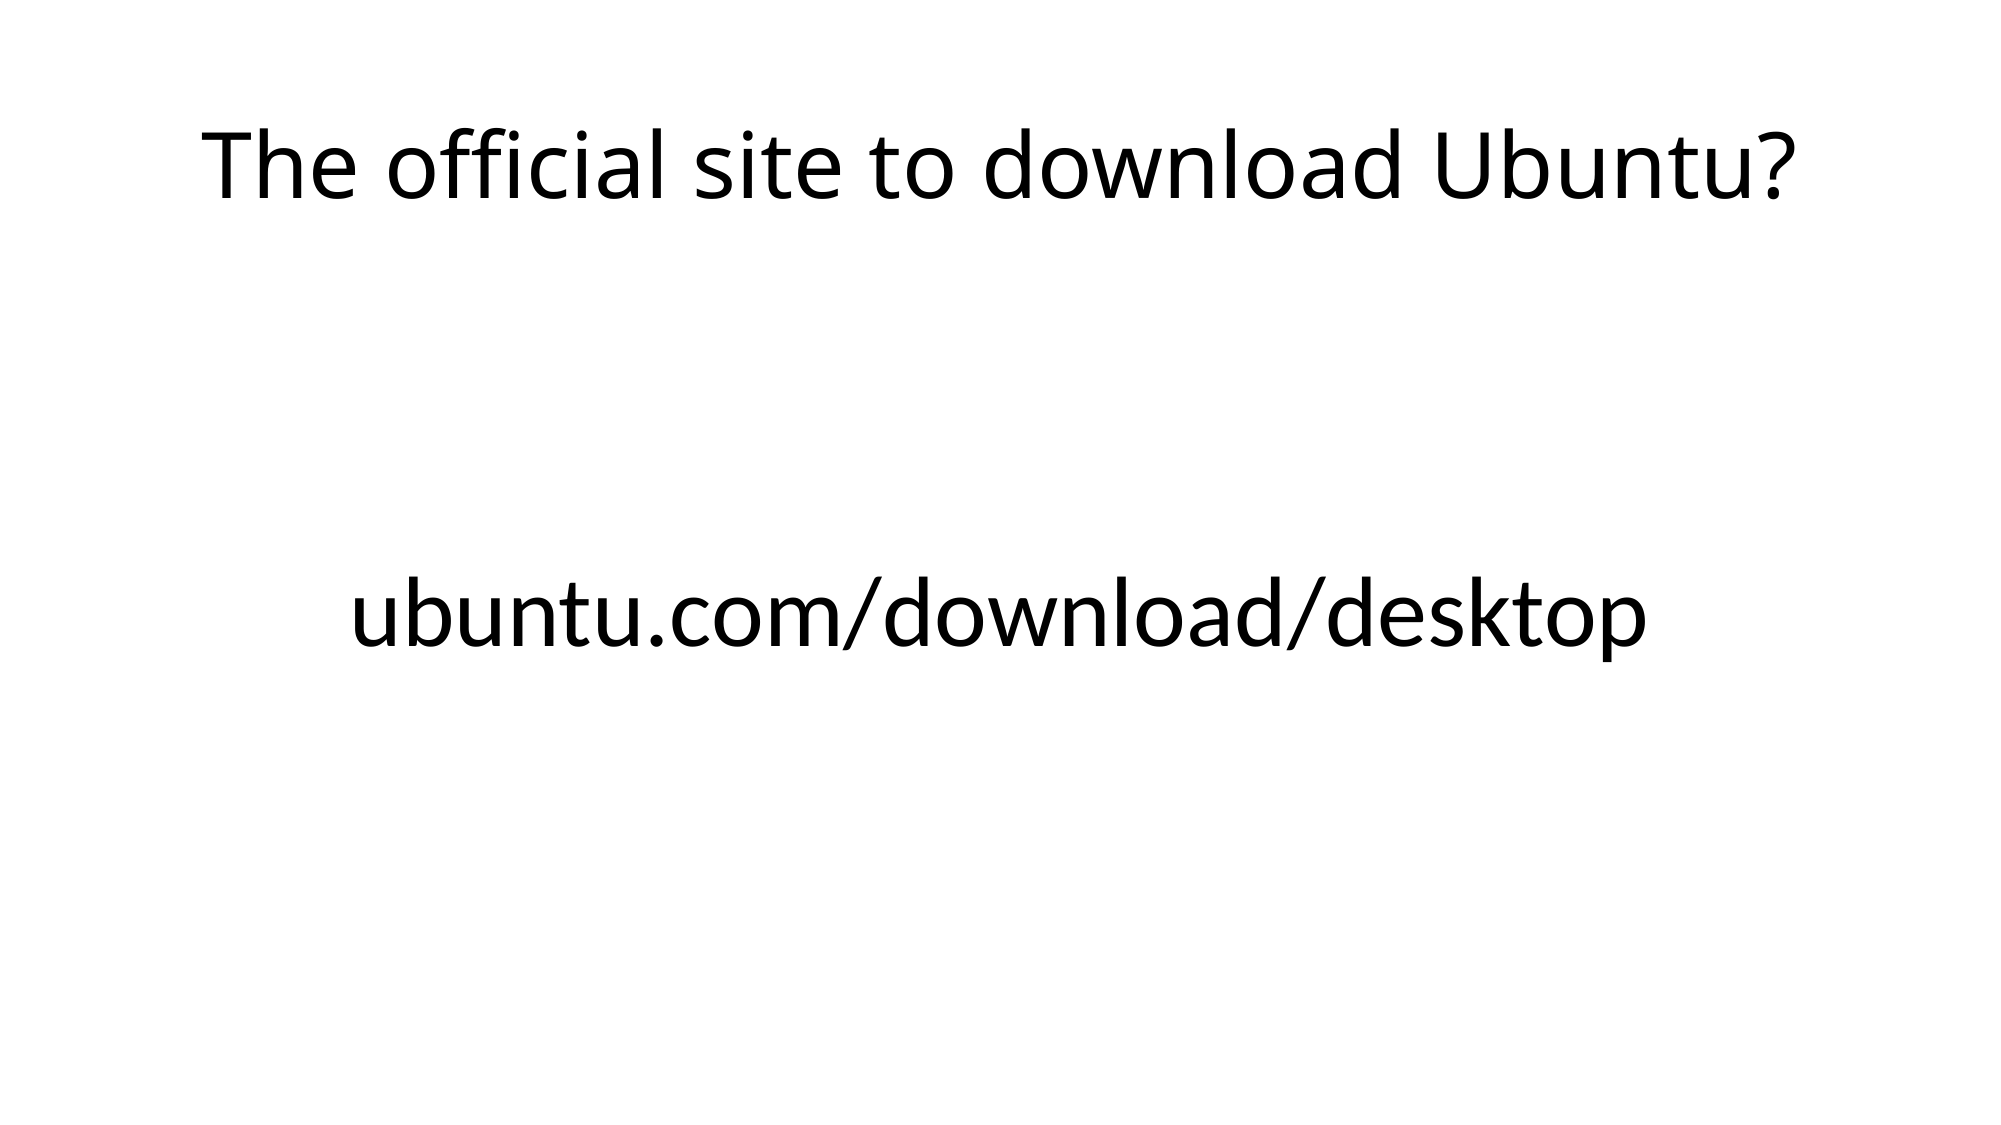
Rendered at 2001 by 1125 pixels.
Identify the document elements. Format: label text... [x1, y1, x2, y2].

title The official site to download Ubuntu? [137, 59, 1863, 278]
list ubuntu.com/download/desktop [137, 299, 1863, 1014]
